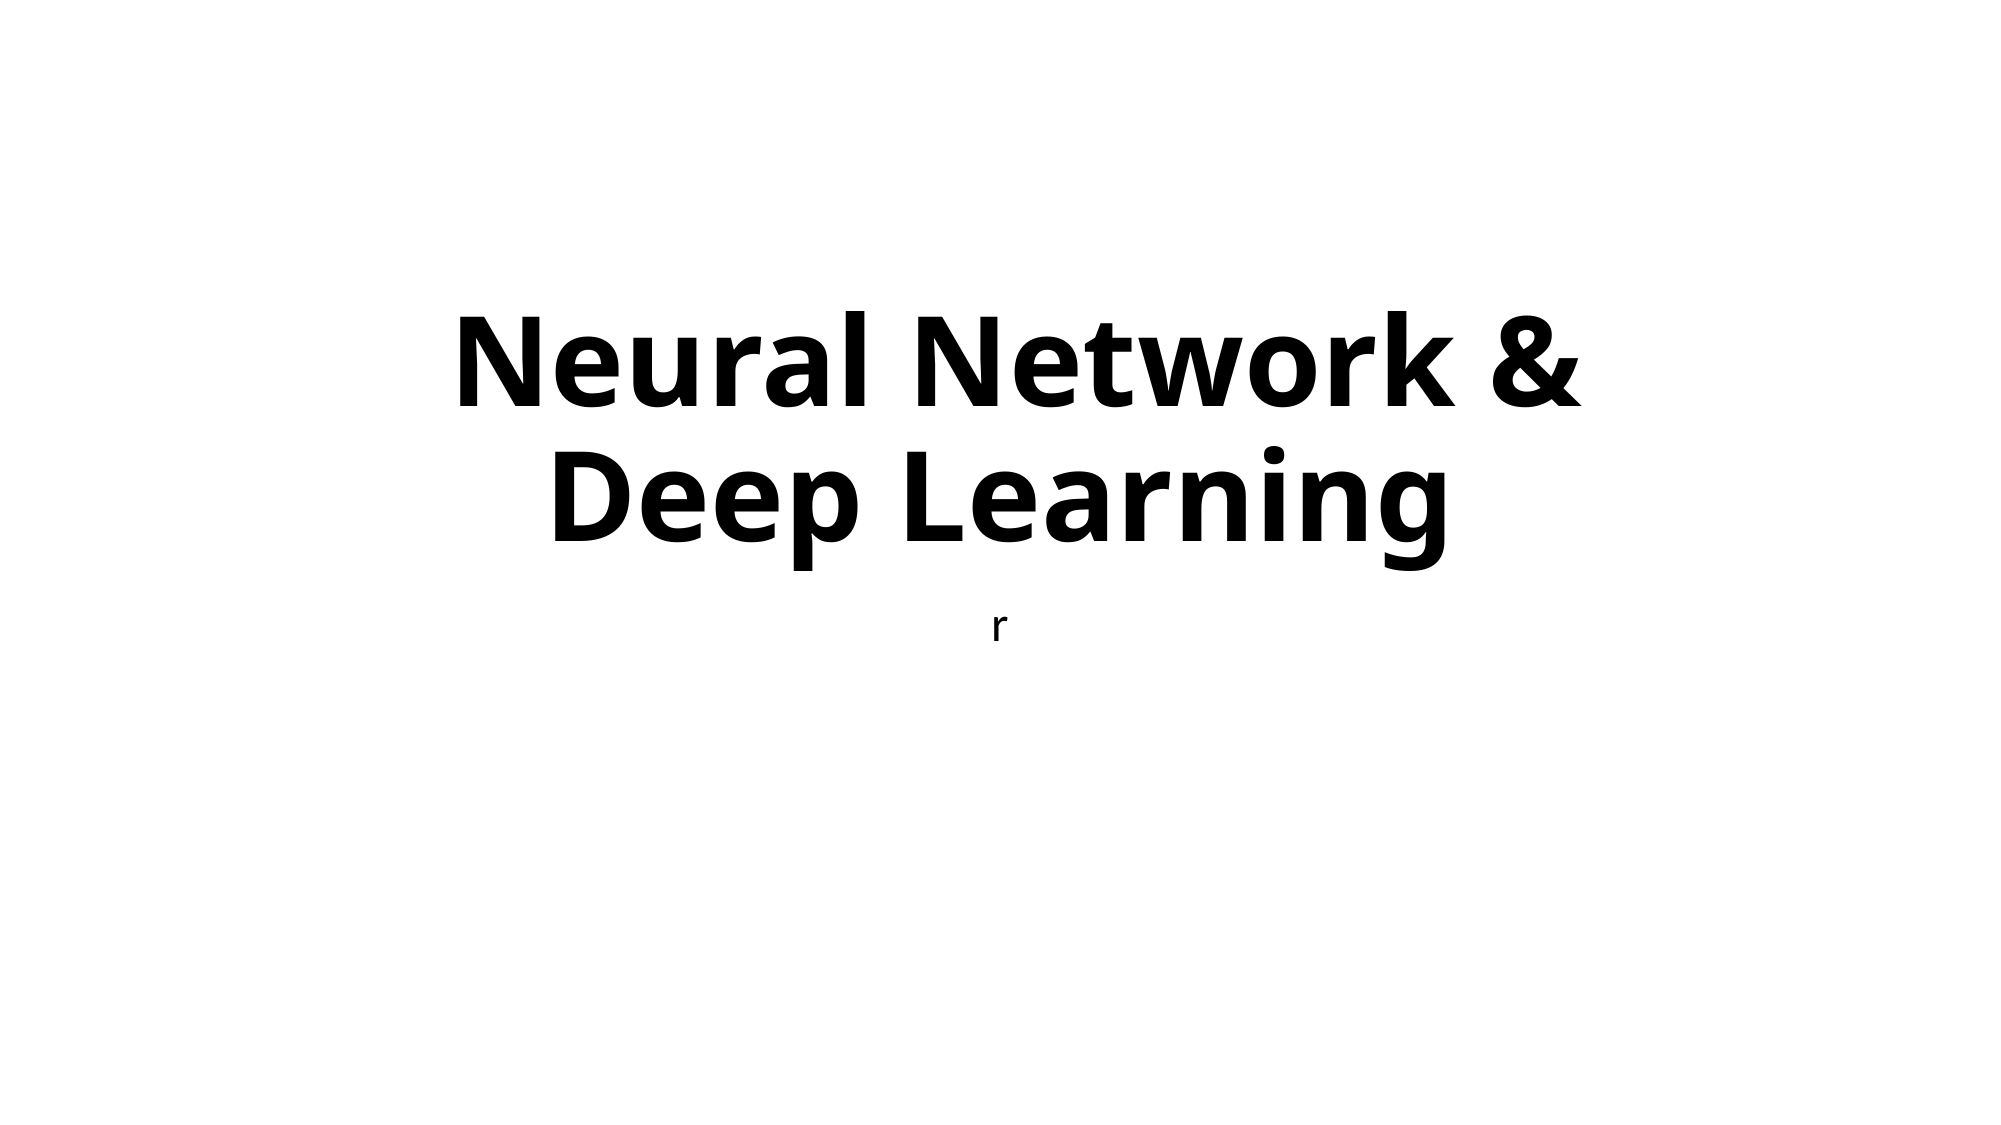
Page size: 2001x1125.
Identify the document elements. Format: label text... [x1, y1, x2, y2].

subtitle r [249, 590, 1750, 863]
title Neural Network & Deep Learning [249, 184, 1750, 576]
